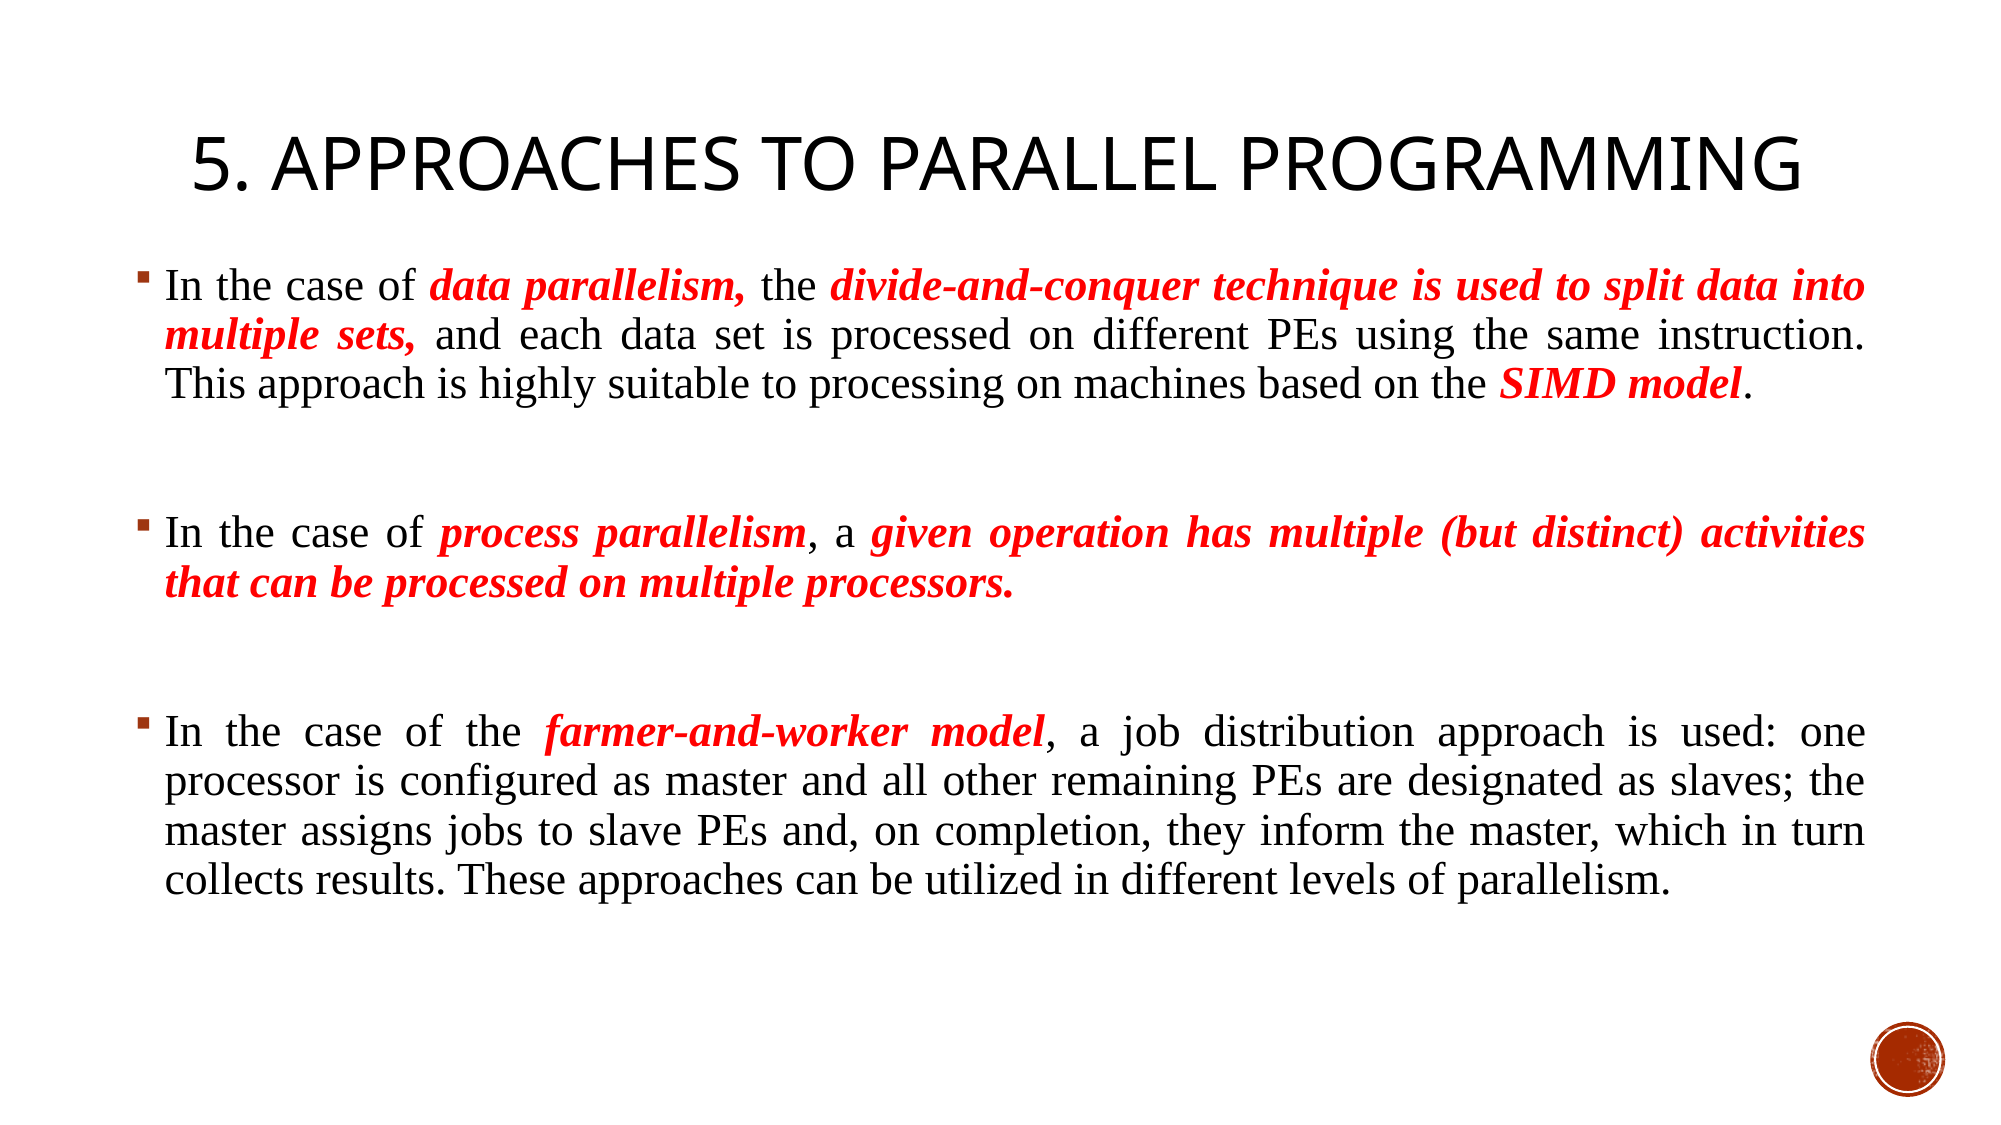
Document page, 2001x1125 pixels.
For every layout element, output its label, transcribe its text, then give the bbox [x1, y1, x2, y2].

list In the case of data parallelism, the divide-and-conquer technique is used to split data into multiple sets, and each data set is processed on different PEs using the same instruction. This approach is highly suitable to processing on machines based on the SIMD model. In the case of process parallelism, a given operation has multiple (but distinct) activities that can be processed on multiple processors. In the case of the farmer-and-worker model, a job distribution approach is used: one processor is configured as master and all other remaining PEs are designated as slaves; the master assigns jobs to slave PEs and, on completion, they inform the master, which in turn collects results. These approaches can be utilized in different levels of parallelism. [119, 253, 1882, 1013]
title 5. Approaches to parallel programming [175, 79, 1826, 253]
